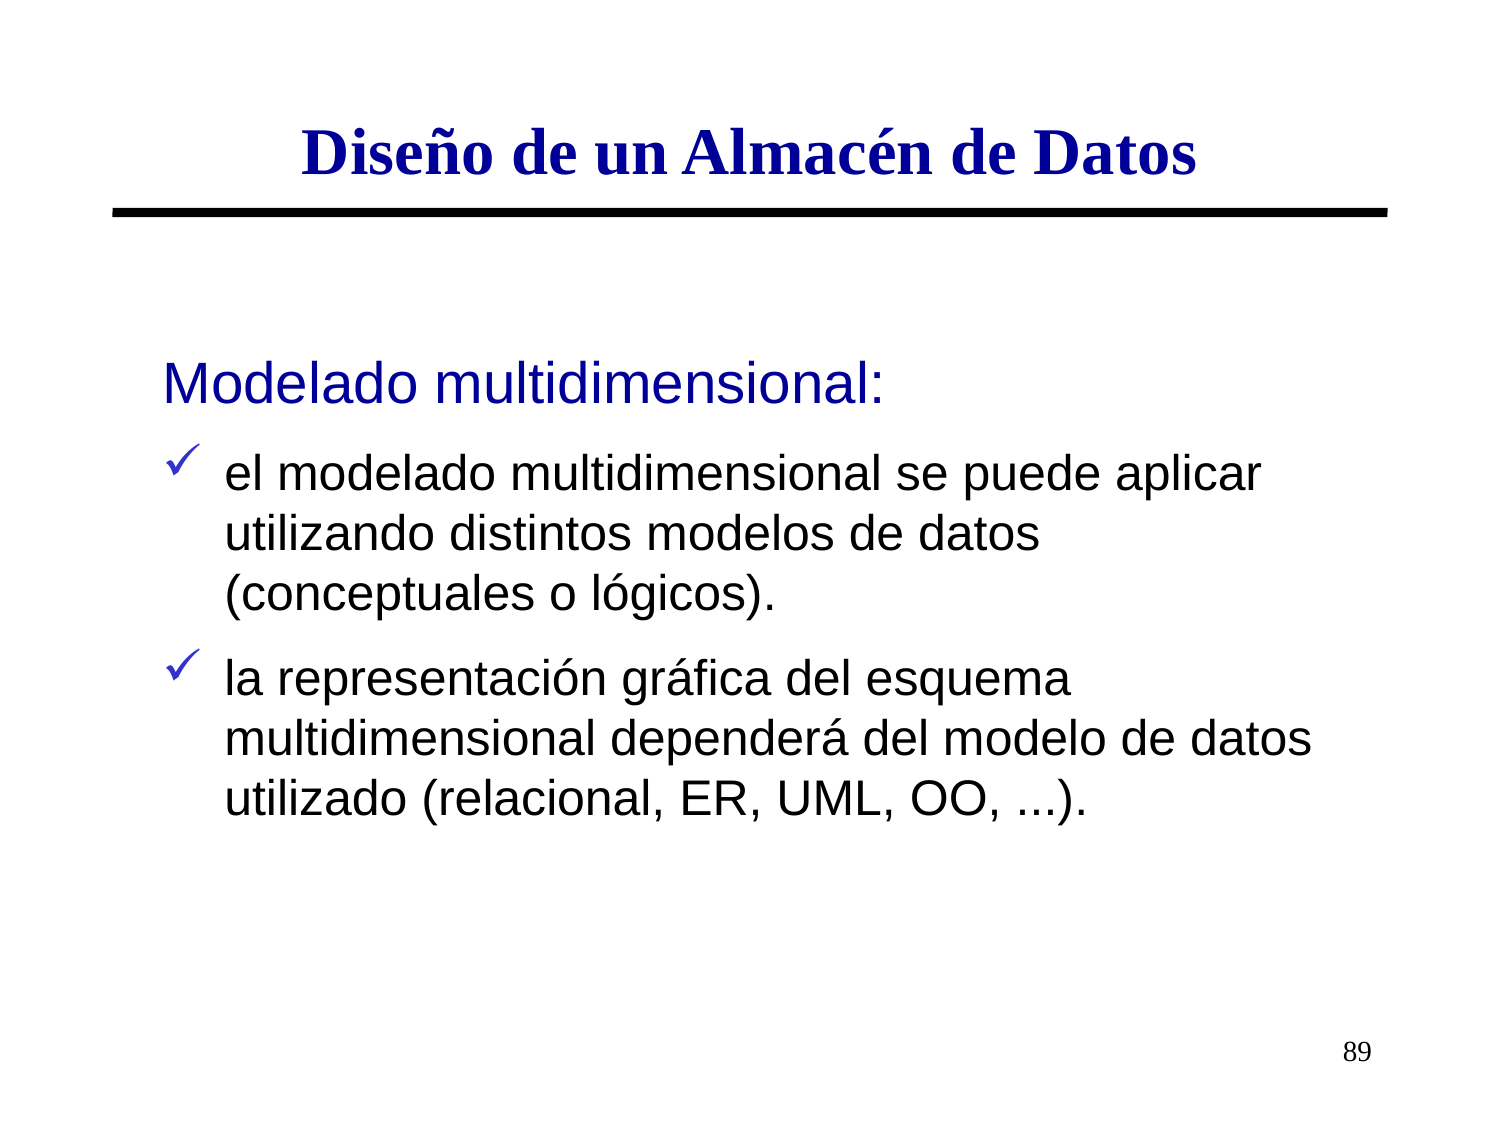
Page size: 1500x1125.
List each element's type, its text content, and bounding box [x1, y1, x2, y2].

slide_number 89 [1074, 1024, 1388, 1101]
title Diseño de un Almacén de Datos [112, 99, 1388, 288]
text_box Modelado multidimensional: el modelado multidimensional se puede aplicar utilizando distintos modelos de datos (conceptuales o lógicos). la representación gráfica del esquema multidimensional dependerá del modelo de datos utilizado (relacional, ER, UML, OO, ...). [147, 338, 1375, 833]
